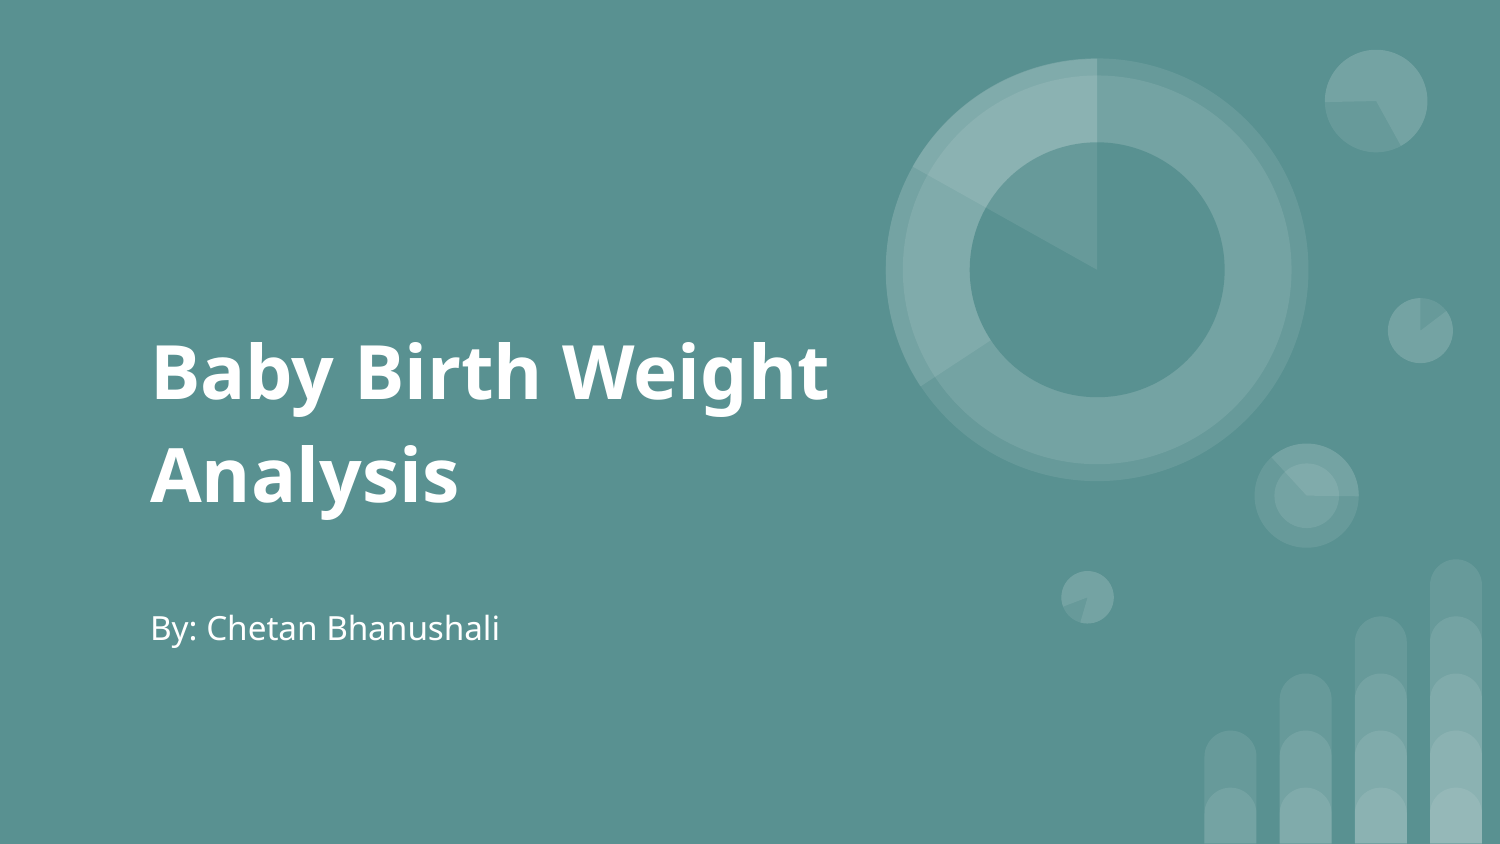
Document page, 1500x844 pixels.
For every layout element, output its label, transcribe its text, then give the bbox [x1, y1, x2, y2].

title Baby Birth Weight Analysis [135, 268, 886, 576]
subtitle By: Chetan Bhanushali [135, 589, 834, 704]
